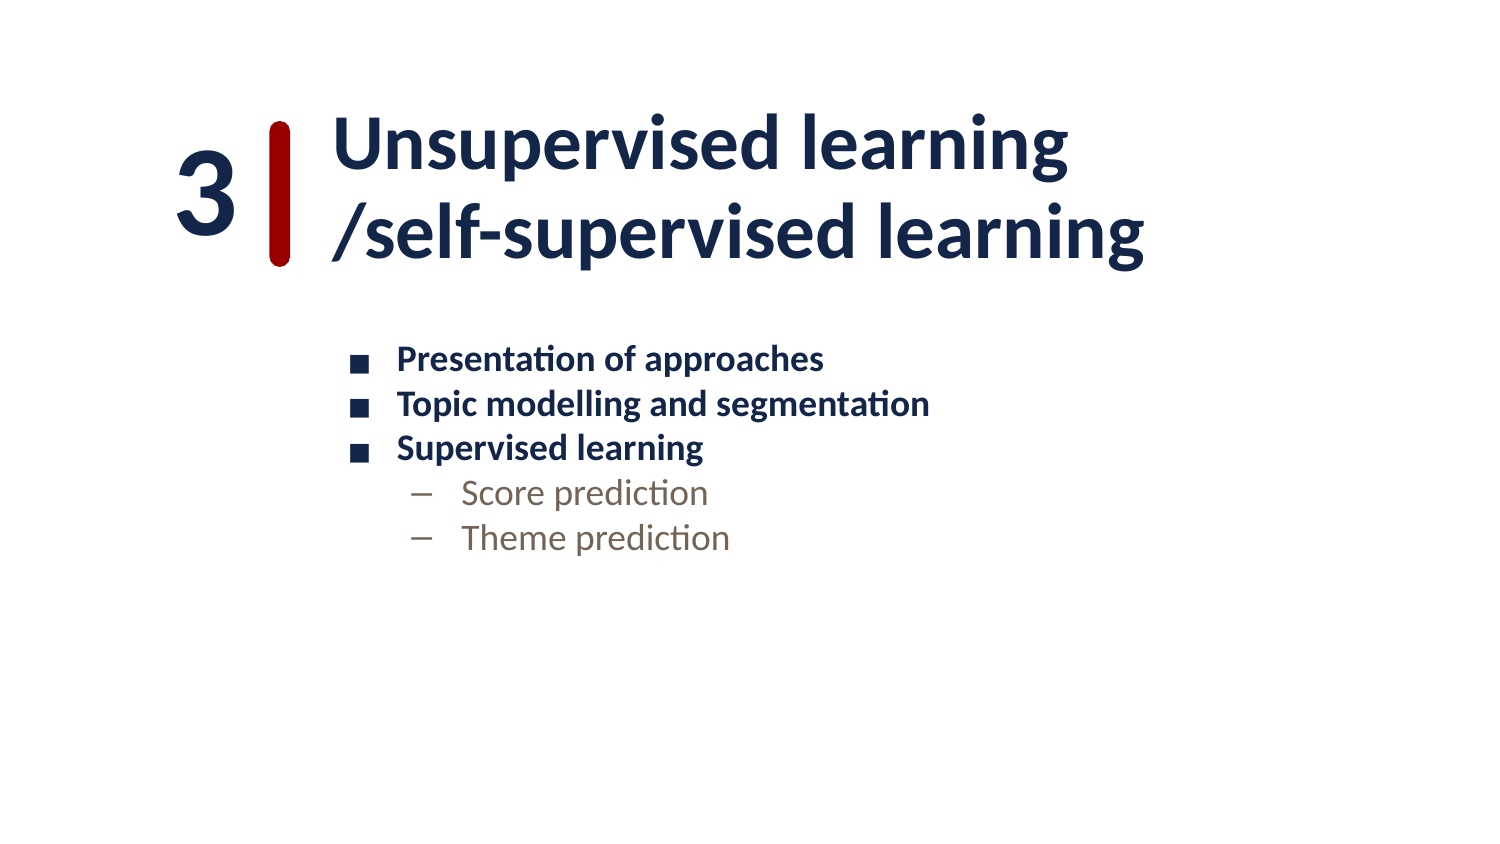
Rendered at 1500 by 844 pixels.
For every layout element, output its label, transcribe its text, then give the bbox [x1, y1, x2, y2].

list Presentation of approaches Topic modelling and segmentation Supervised learning Score prediction Theme prediction [322, 332, 1425, 754]
list 3 [30, 111, 238, 277]
list Unsupervised learning /self-supervised learning [322, 121, 1470, 277]
